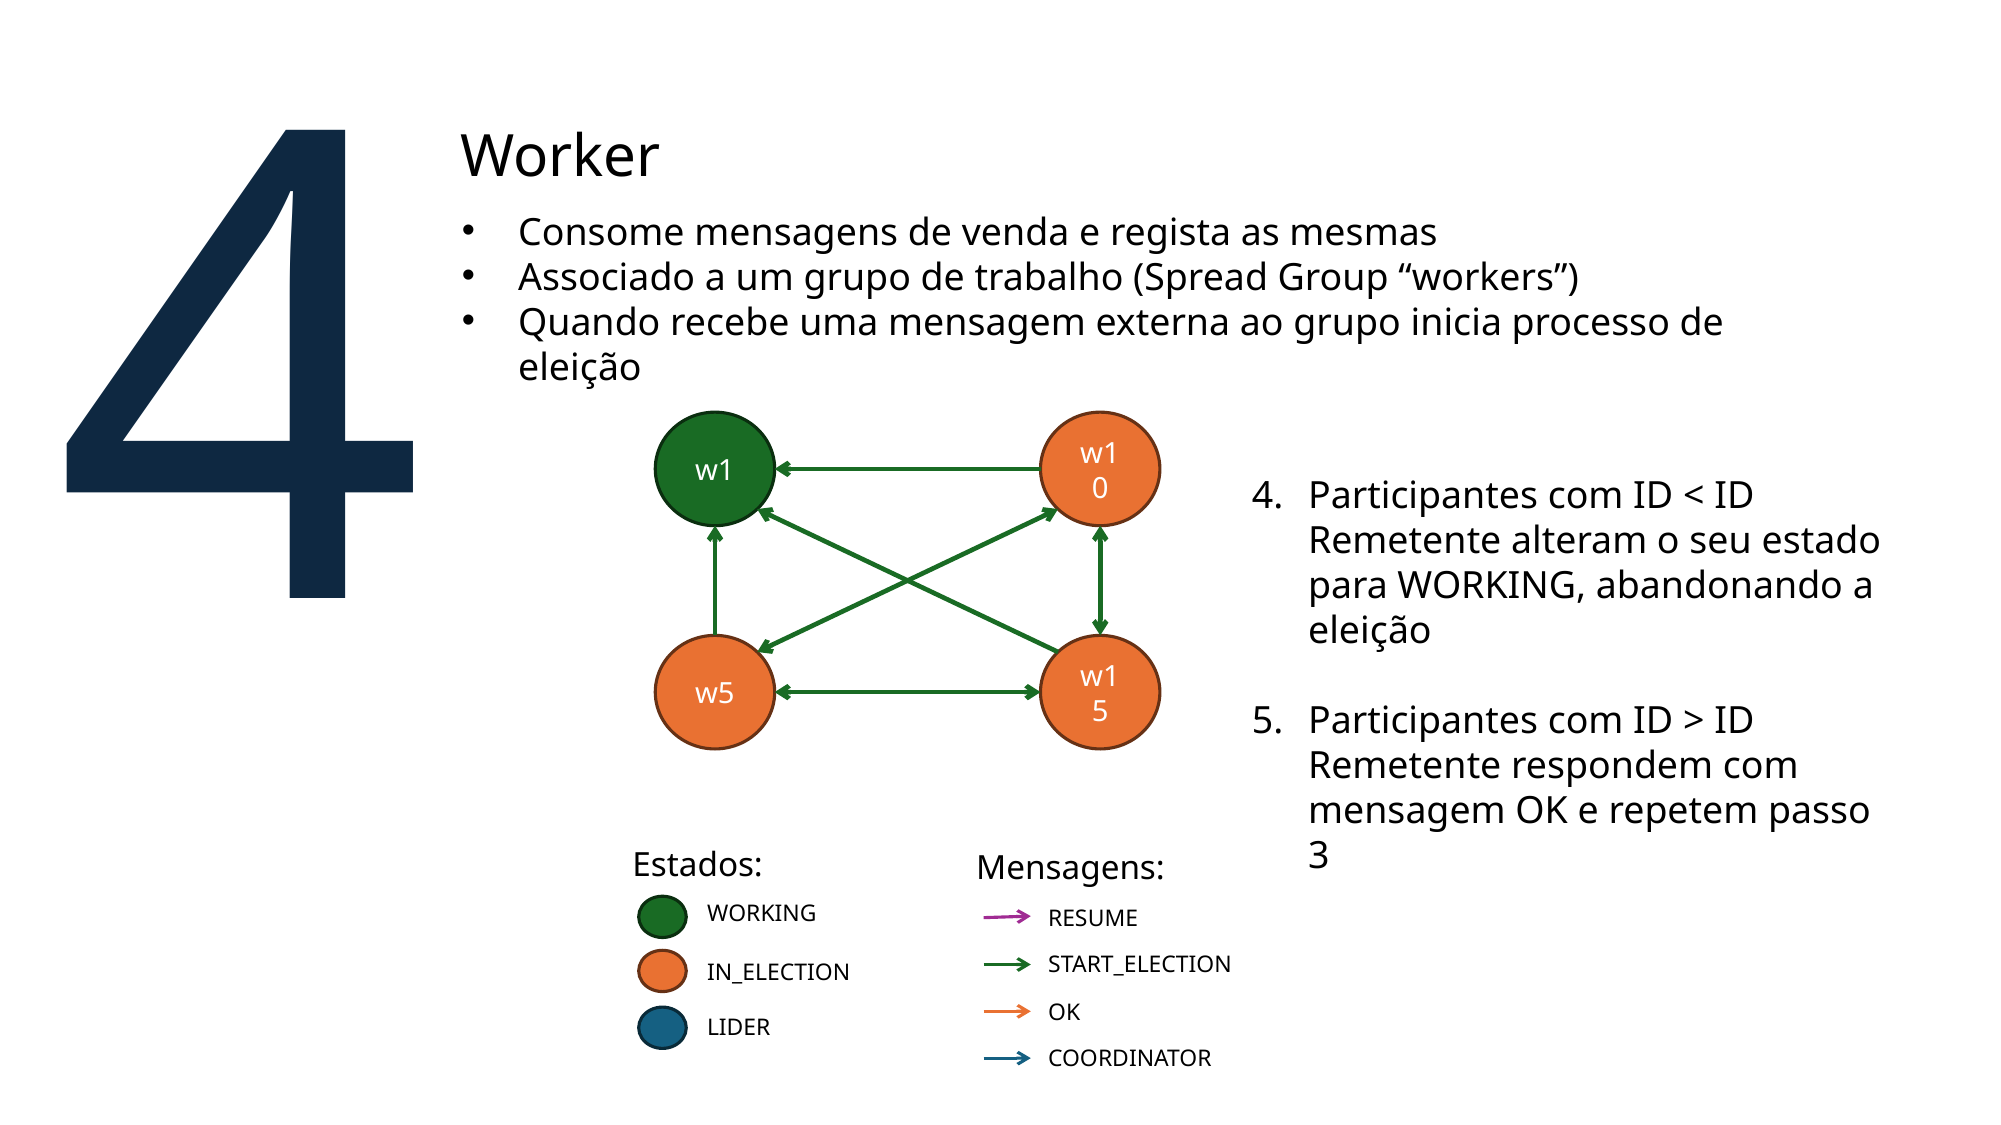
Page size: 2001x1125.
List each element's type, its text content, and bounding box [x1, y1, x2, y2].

text_box w5 [653, 633, 777, 751]
text_box w15 [1038, 633, 1162, 751]
text_box 1 2 3 4 [0, 0, 481, 577]
text_box Todos os workers recebem mensagem para realizar o resumo Passam a estar no estado IN_ELECTION Enviam mensagem START_ELECTION a todos os participantes Participantes com ID < ID Remetente alteram o seu estado para WORKING, abandonando a eleição Participantes com ID > ID Remetente respondem com mensagem OK e repetem passo 3 Se não existir resposta OK após 1 segundo de ter sido enviada mensagem START_ELECTION, o Worker assume ser líder, altera o seu estado para LIDER e envia mensagem COORDINATOR Restantes participantes aceitam eleição e alteram o seu estado para WORKING [1237, 0, 1910, 1125]
text_box w1 [653, 410, 777, 528]
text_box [961, 838, 1314, 1080]
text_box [617, 835, 903, 1049]
text_box Consome mensagens de venda e regista as mesmas Associado a um grupo de trabalho (Spread Group “workers”) Quando recebe uma mensagem externa ao grupo inicia processo de eleição [447, 200, 1873, 890]
text_box Worker [481, 110, 989, 196]
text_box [756, 508, 1059, 653]
text_box w10 [1038, 410, 1162, 528]
